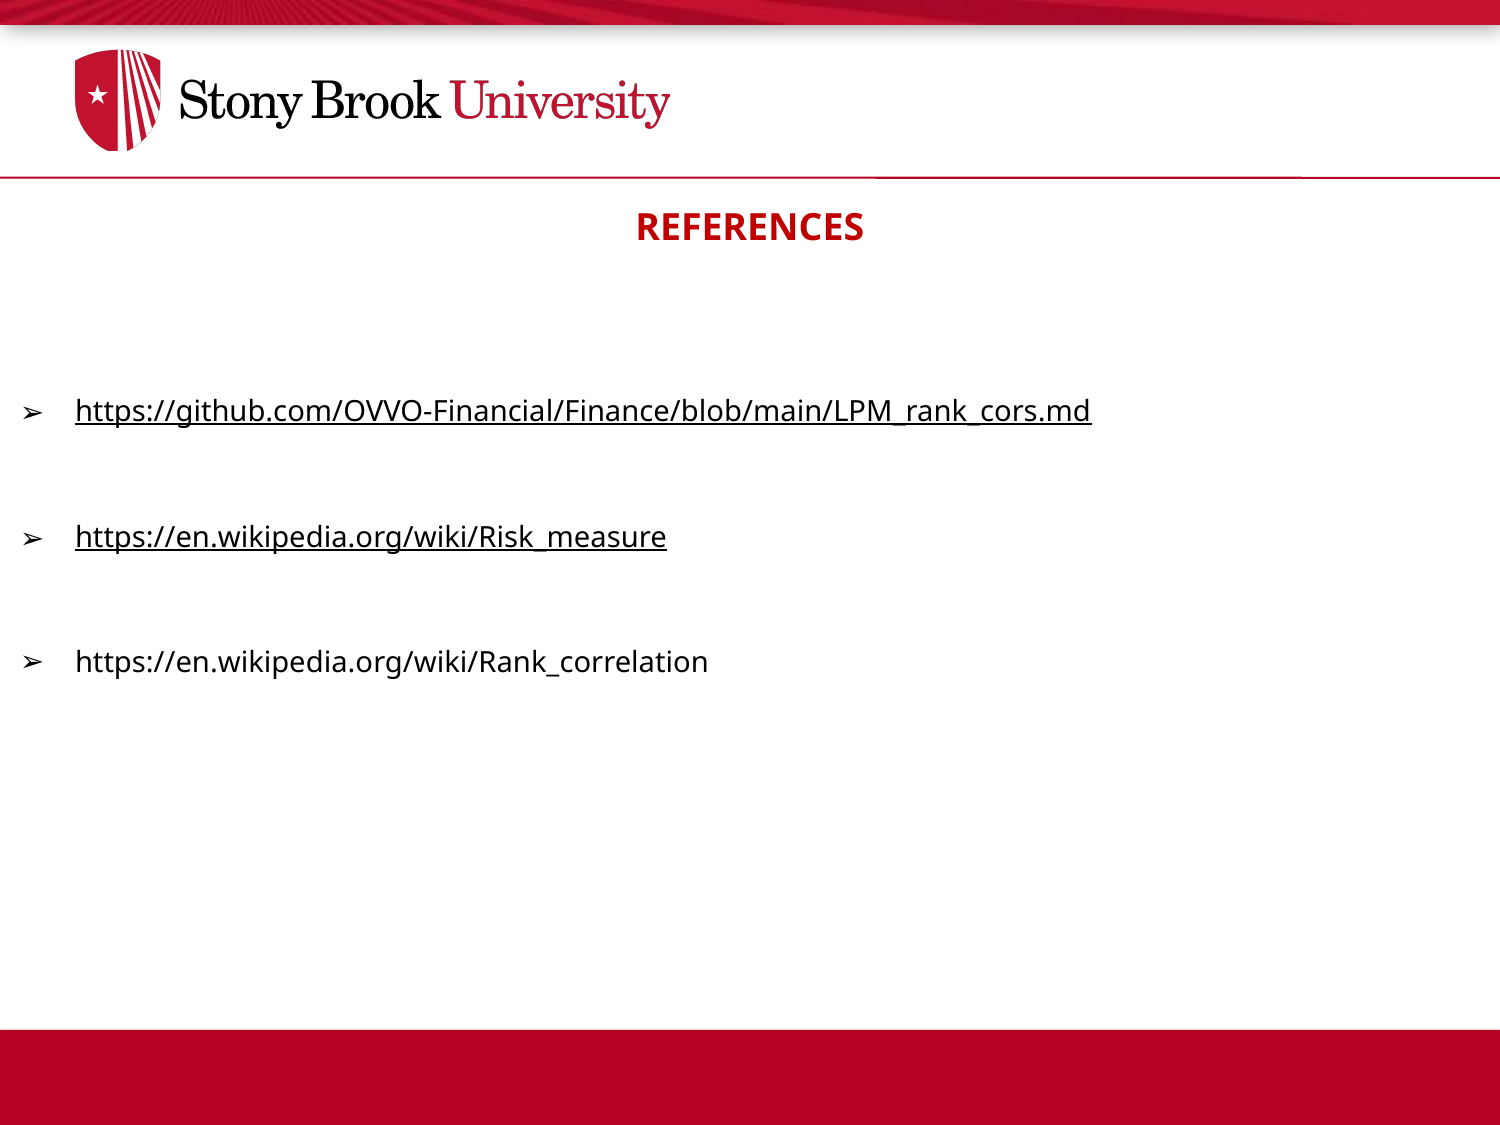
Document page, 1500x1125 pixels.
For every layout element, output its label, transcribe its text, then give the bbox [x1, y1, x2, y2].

picture [0, 0, 1500, 25]
list REFERENCES https://github.com/OVVO-Financial/Finance/blob/main/LPM_rank_cors.md https://en.wikipedia.org/wiki/Risk_measure https://en.wikipedia.org/wiki/Rank_correlation [0, 174, 1500, 765]
picture [75, 48, 670, 151]
